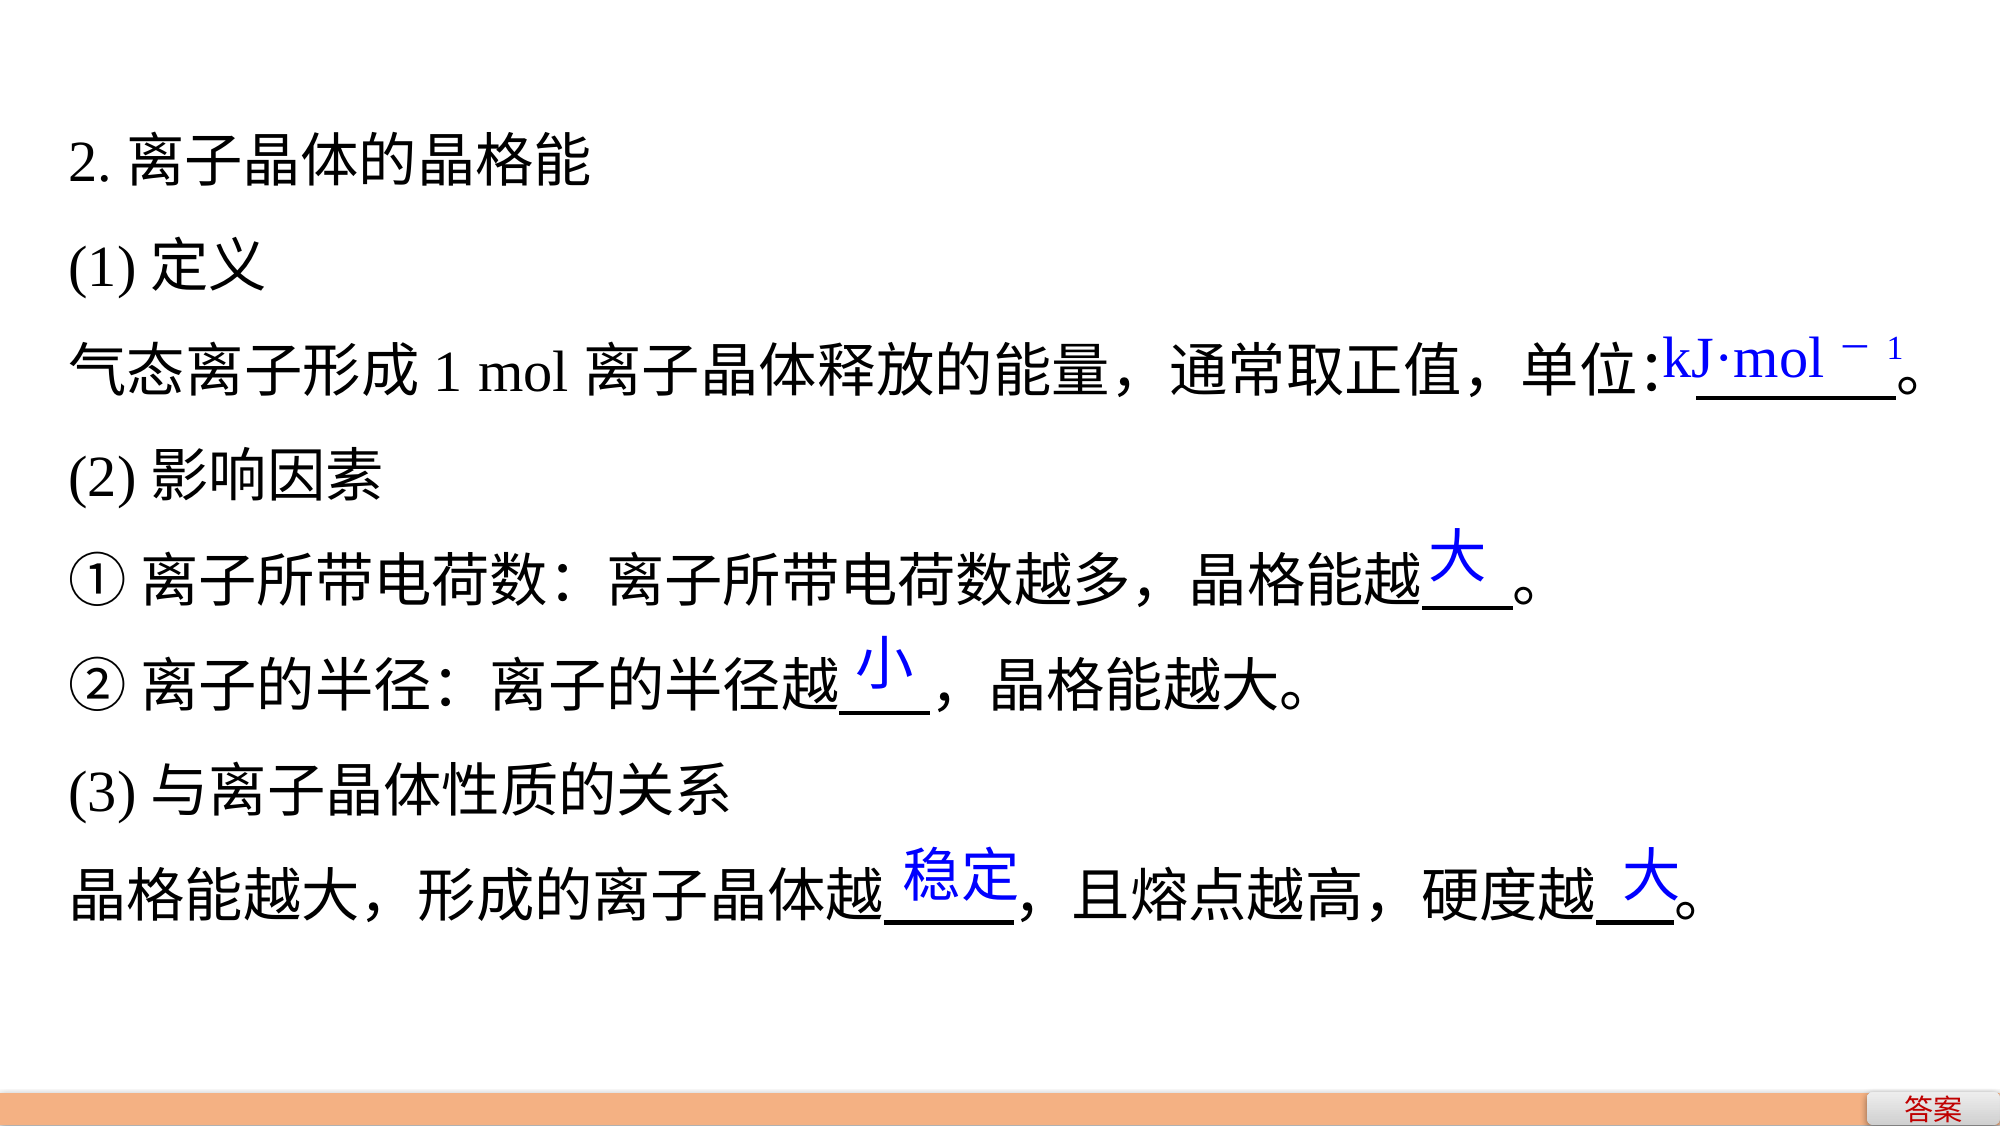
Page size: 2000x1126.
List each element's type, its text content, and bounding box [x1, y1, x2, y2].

text_box kJ·mol－1 [1647, 311, 1919, 397]
text_box 小 [840, 618, 929, 704]
text_box 大 [1413, 512, 1502, 597]
text_box 答案 [1866, 1091, 2000, 1126]
text_box 2.离子晶体的晶格能 (1)定义 气态离子形成1 mol离子晶体释放的能量，通常取正值，单位： 。 (2)影响因素 ①离子所带电荷数：离子所带电荷数越多，晶格能越 。 ②离子的半径：离子的半径越 ，晶格能越大。 (3)与离子晶体性质的关系 晶格能越大，形成的离子晶体越 ，且熔点越高，硬度越 。 [48, 78, 1917, 938]
text_box [0, 1092, 1866, 1126]
text_box 大 [1608, 831, 1697, 916]
text_box 稳定 [888, 831, 1035, 916]
